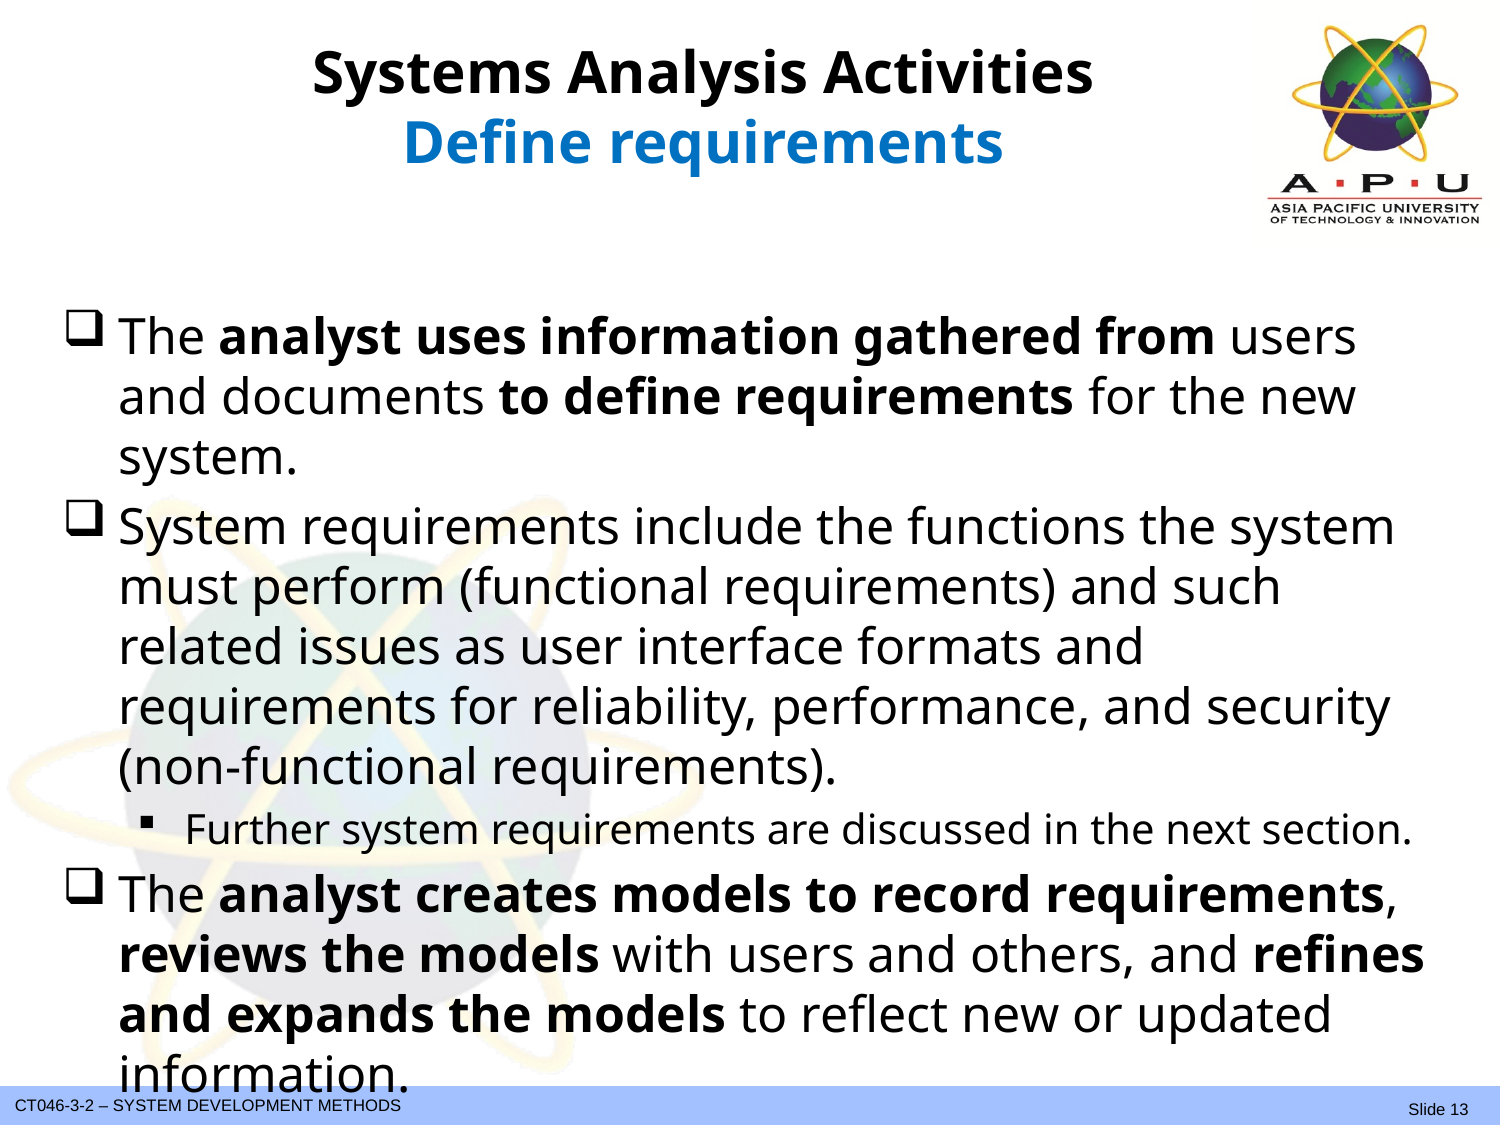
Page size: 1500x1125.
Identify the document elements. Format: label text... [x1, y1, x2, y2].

picture [1251, 0, 1500, 249]
title Systems Analysis Activities Define requirements [125, 40, 1282, 171]
list The analyst uses information gathered from users and documents to define requirements for the new system. System requirements include the functions the system must perform (functional requirements) and such related issues as user interface formats and requirements for reliability, performance, and security (non-functional requirements). Further system requirements are discussed in the next section. The analyst creates models to record requirements, reviews the models with users and others, and refines and expands the models to reflect new or updated information. [47, 296, 1453, 1048]
